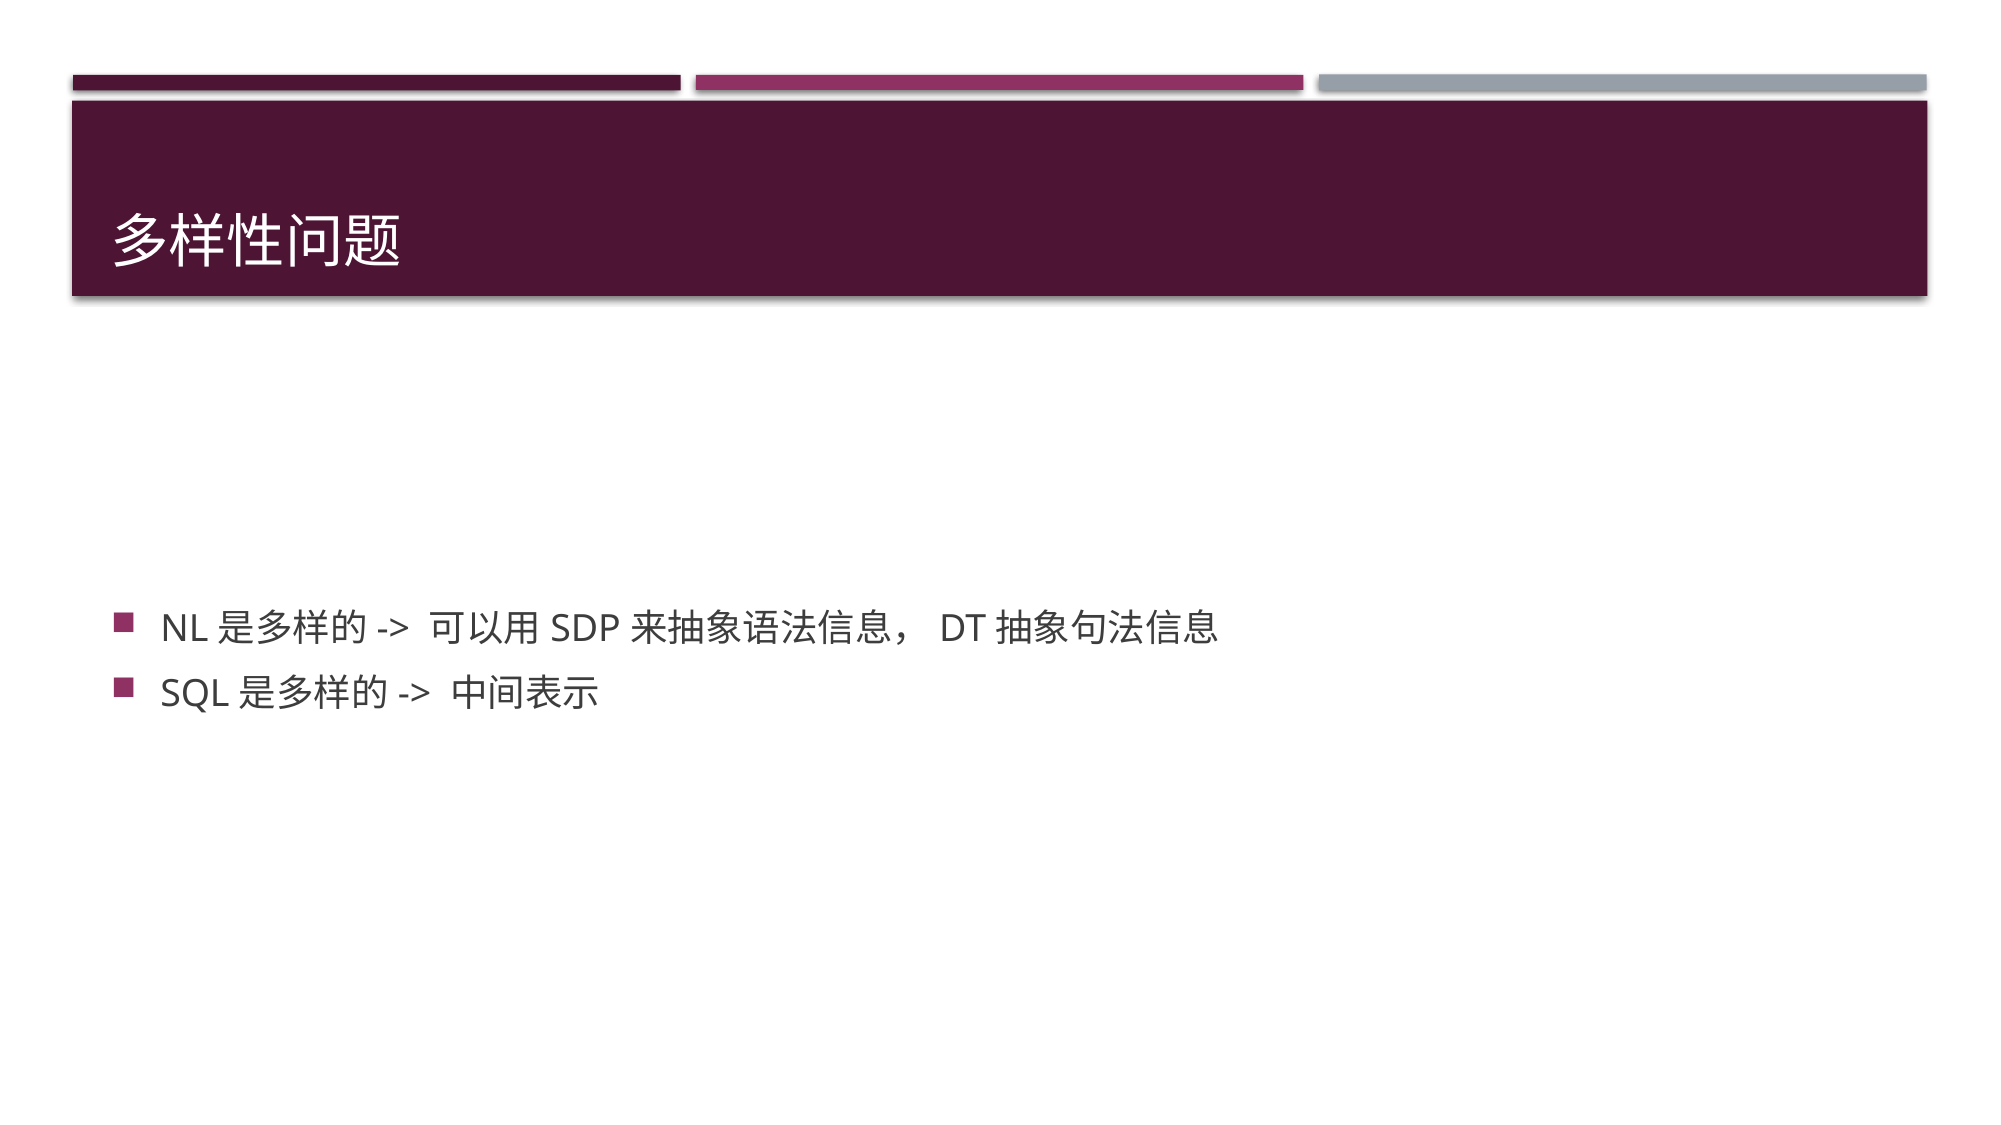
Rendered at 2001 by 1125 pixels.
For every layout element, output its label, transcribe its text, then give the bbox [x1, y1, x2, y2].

list NL是多样的-> 可以用SDP来抽象语法信息，DT抽象句法信息 SQL是多样的-> 中间表示 [95, 357, 1905, 962]
title 多样性问题 [95, 115, 1905, 282]
